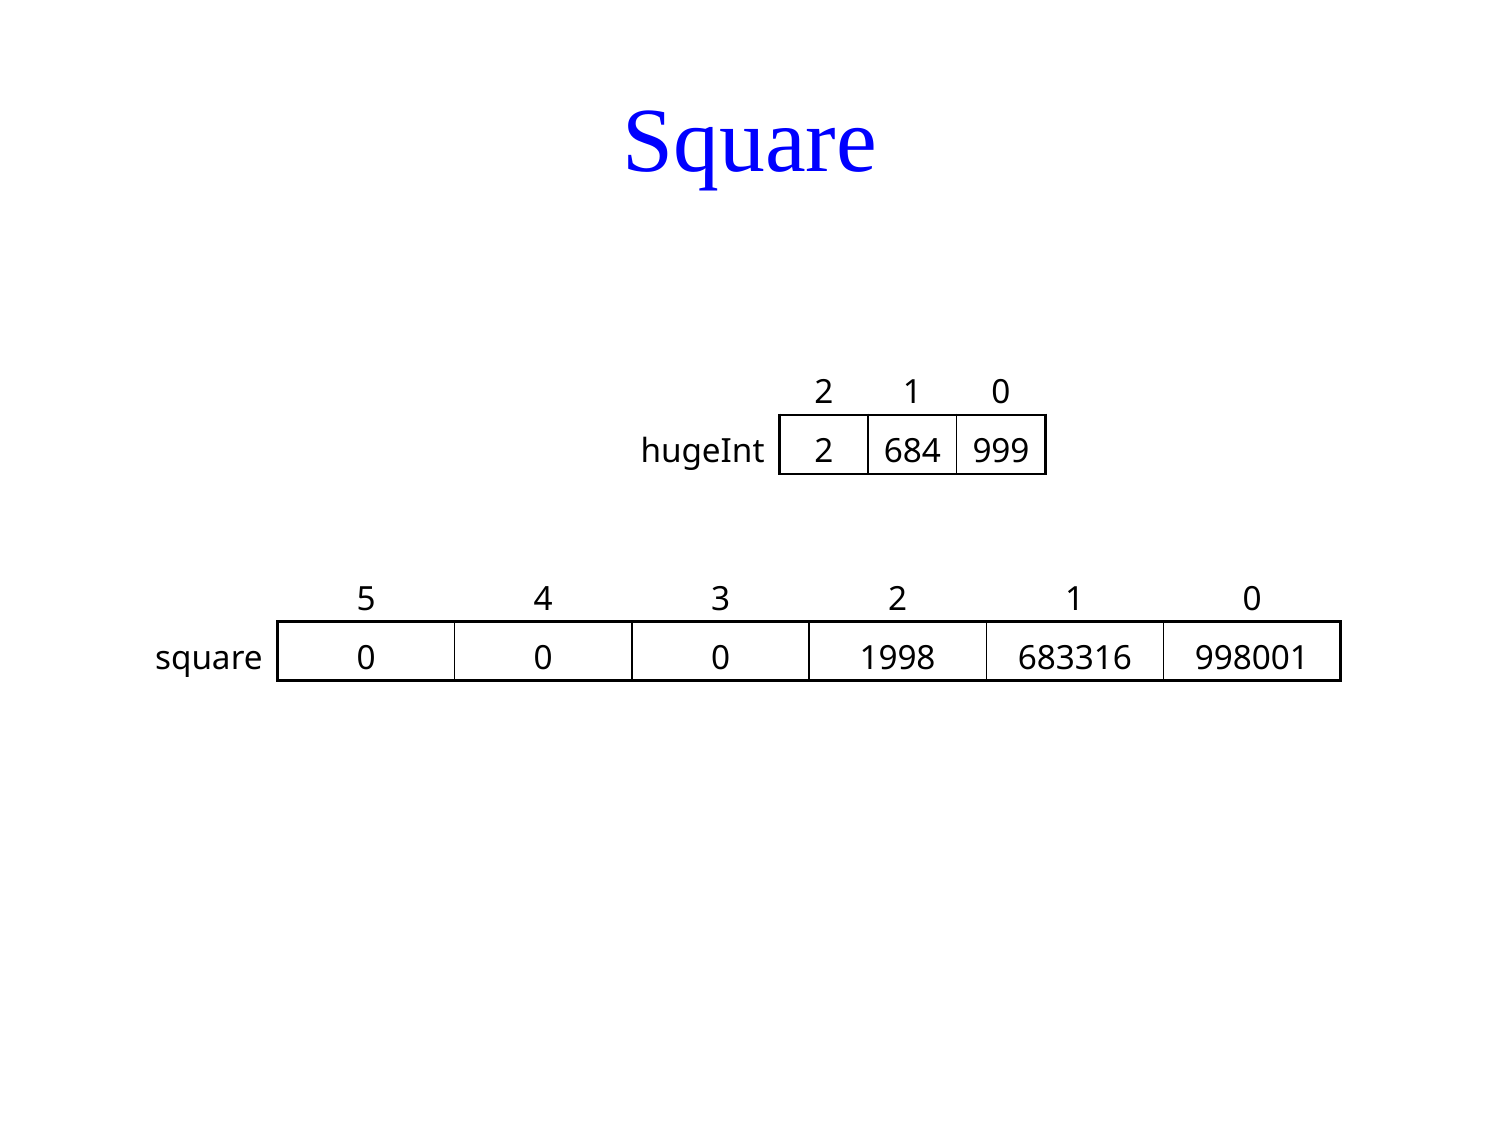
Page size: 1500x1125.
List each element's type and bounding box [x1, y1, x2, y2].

table_header [602, 356, 1045, 415]
table_cell [781, 416, 867, 473]
table_cell [633, 623, 808, 679]
table_cell [810, 623, 986, 679]
table_cell [957, 416, 1044, 473]
table_cell [869, 416, 956, 473]
table_cell [279, 623, 454, 679]
table_cell [987, 623, 1163, 679]
table_cell [602, 415, 778, 474]
title [70, 60, 1430, 209]
table_cell [455, 623, 631, 679]
table_cell [130, 622, 276, 681]
table_cell [1164, 623, 1339, 679]
table_header [130, 563, 1341, 622]
